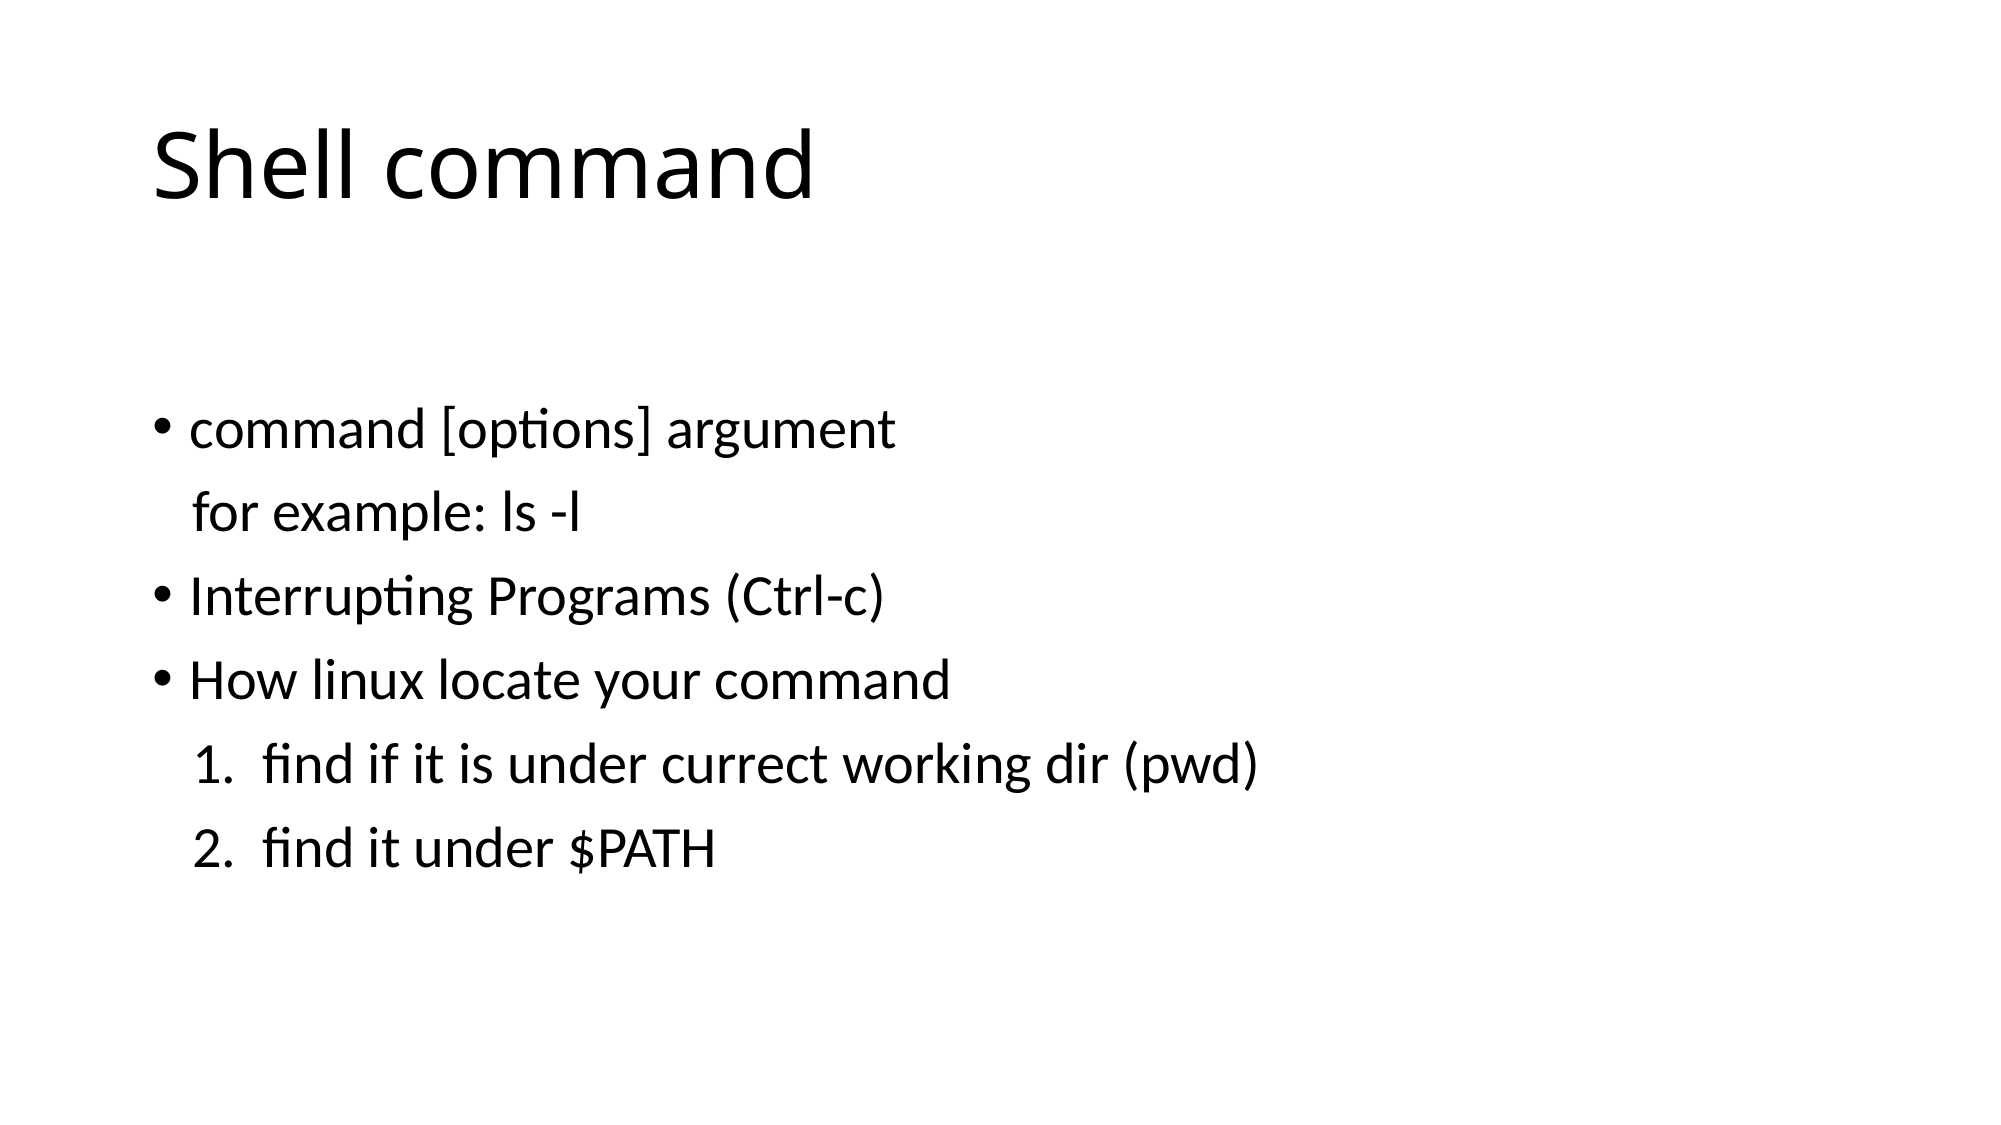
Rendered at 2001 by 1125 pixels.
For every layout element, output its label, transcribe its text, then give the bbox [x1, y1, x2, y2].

title Shell command [137, 59, 1863, 278]
list command [options] argument for example: ls -l Interrupting Programs (Ctrl-c) How linux locate your command 1. find if it is under currect working dir (pwd) 2. find it under $PATH [137, 299, 1863, 1014]
